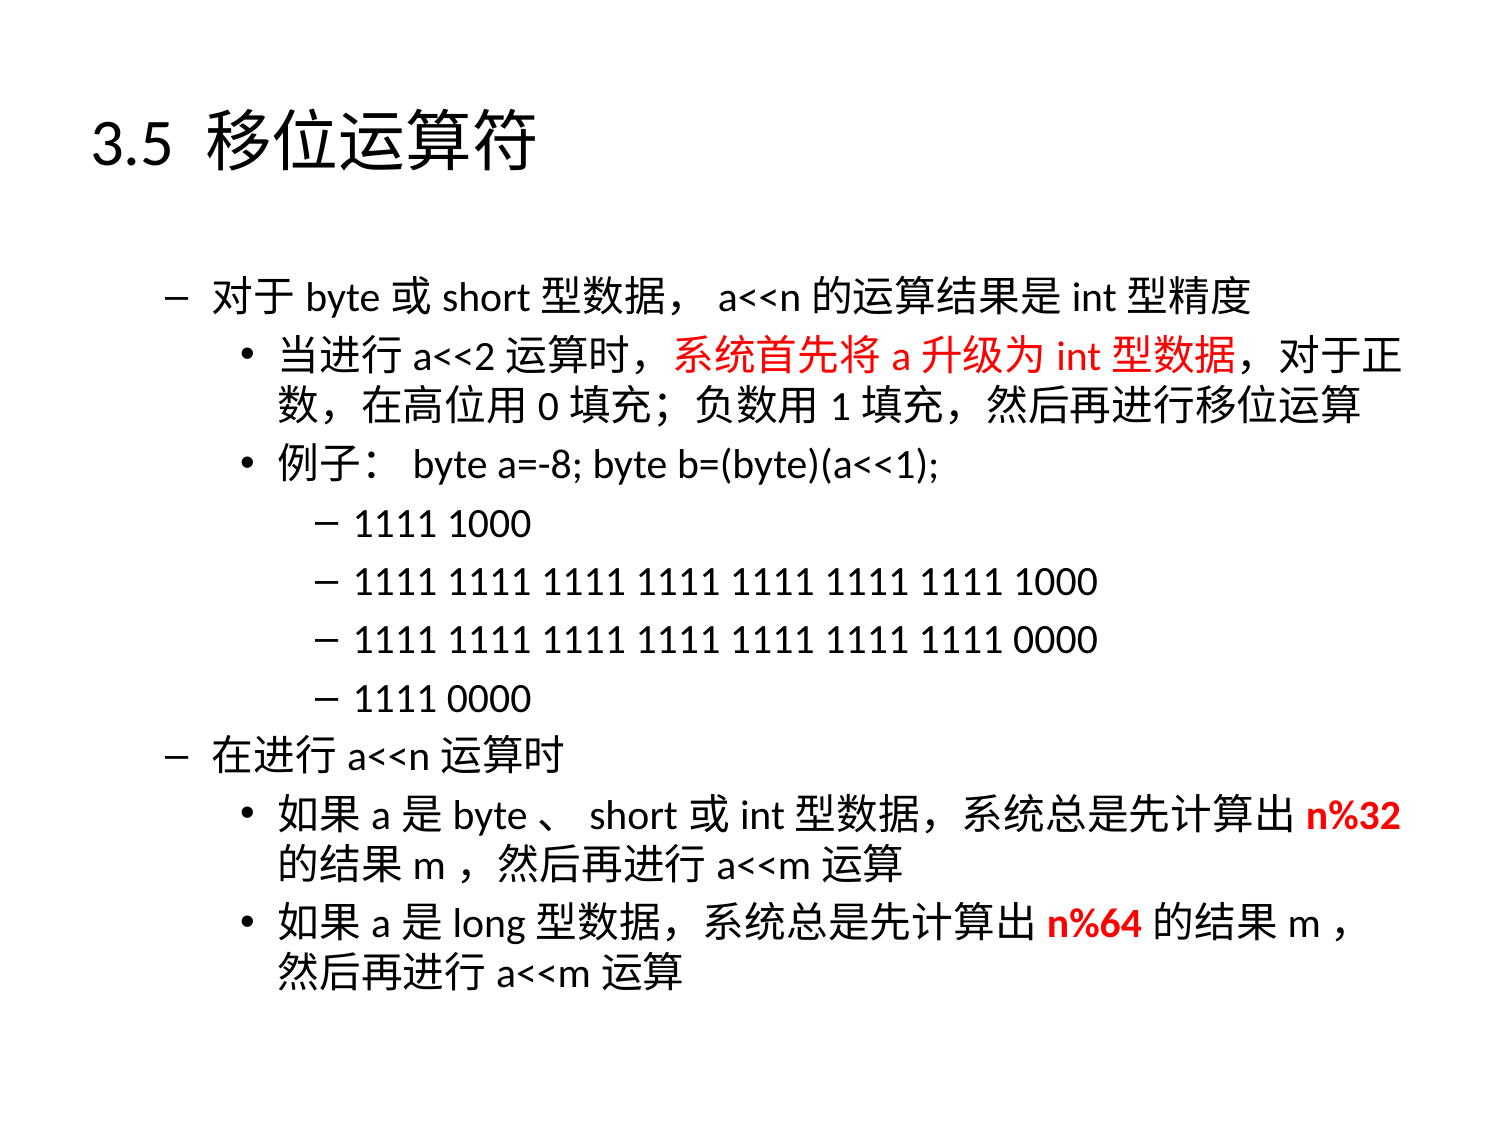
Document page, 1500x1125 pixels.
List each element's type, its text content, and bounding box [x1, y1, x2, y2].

list 对于byte或short型数据，a<<n的运算结果是int型精度 当进行a<<2运算时，系统首先将a升级为int型数据，对于正数，在高位用0填充；负数用1填充，然后再进行移位运算 例子：byte a=-8; byte b=(byte)(a<<1); 1111 1000 1111 1111 1111 1111 1111 1111 1111 1000 1111 1111 1111 1111 1111 1111 1111 0000 1111 0000 在进行a<<n运算时 如果a是byte、short或int型数据，系统总是先计算出n%32的结果m，然后再进行a<<m运算 如果a是long型数据，系统总是先计算出n%64的结果m，然后再进行a<<m运算 [75, 262, 1425, 1005]
title 3.5 移位运算符 [75, 45, 1425, 233]
